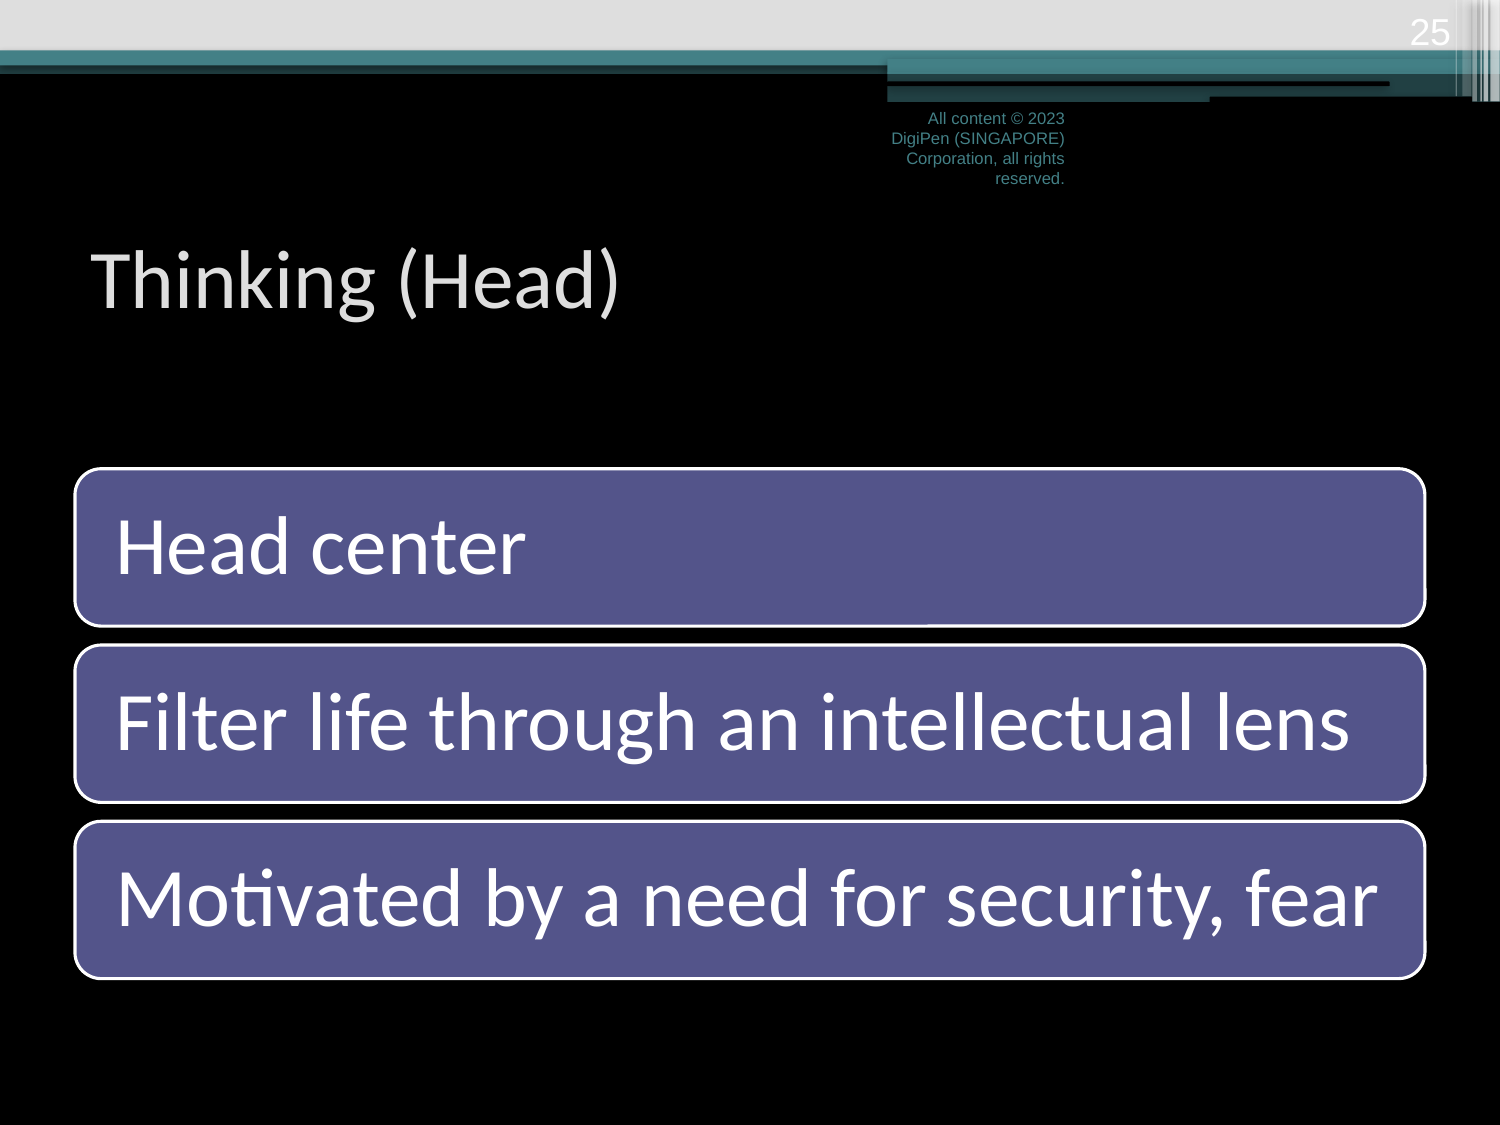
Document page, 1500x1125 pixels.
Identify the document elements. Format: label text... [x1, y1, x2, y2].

footer All content © 2023 DigiPen (SINGAPORE) Corporation, all rights reserved. [862, 100, 1080, 176]
title Thinking (Head) [74, 187, 1426, 363]
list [74, 368, 1426, 1079]
slide_number 24 [1340, 0, 1466, 61]
